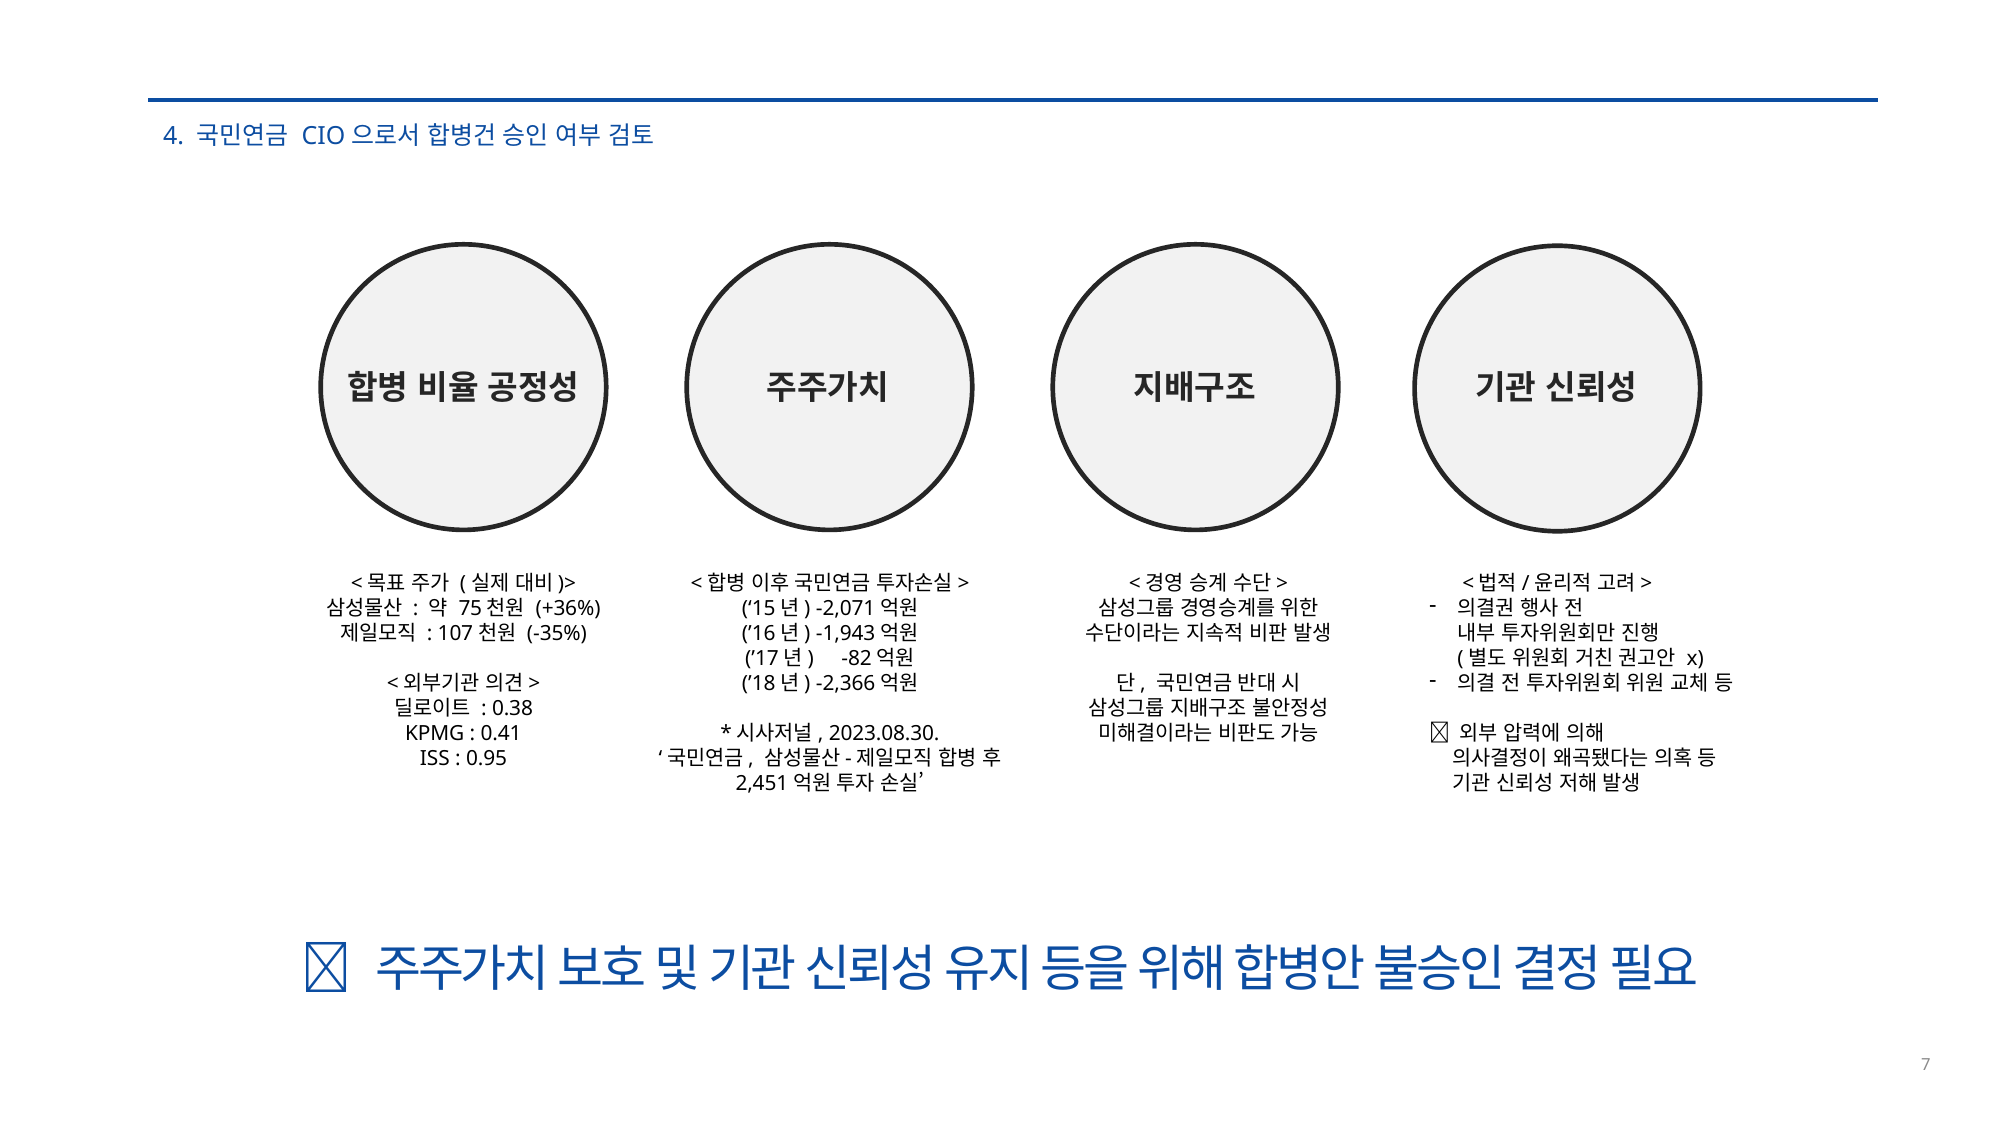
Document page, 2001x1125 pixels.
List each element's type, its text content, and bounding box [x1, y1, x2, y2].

text_box [322, 243, 605, 358]
text_box [1416, 244, 1698, 358]
text_box 주주가치 [680, 358, 976, 414]
text_box  주주가치 보호 및 기관 신뢰성 유지 등을 위해 합병안 불승인 결정 필요 [0, 899, 2000, 1004]
text_box <목표 주가 (실제 대비)> 삼성물산 : 약 75천원 (+36%) 제일모직 : 107천원 (-35%) <외부기관 의견> 딜로이트 : 0.38 KPMG : 0.41 ISS : 0.95 [268, 562, 634, 777]
text_box [688, 243, 971, 358]
text_box 4. 국민연금 CIO으로서 합병건 승인 여부 검토 [148, 112, 1087, 158]
text_box <법적/윤리적 고려> 의결권 행사 전 내부 투자위원회만 진행 (별도 위원회 거친 권고안 x) 의결 전 투자위원회 위원 교체 등  외부 압력에 의해 의사결정이 왜곡됐다는 의혹 등 기관 신뢰성 저해 발생 [1414, 562, 1787, 803]
text_box 기관 신뢰성 [1409, 358, 1704, 414]
text_box [688, 414, 971, 531]
text_box [1415, 414, 1699, 533]
text_box 지배구조 [1047, 358, 1342, 414]
text_box [322, 414, 605, 531]
slide_number 6 [1495, 1035, 1946, 1096]
text_box [1054, 414, 1337, 531]
text_box 합병 비율 공정성 [316, 358, 611, 414]
text_box <경영 승계 수단> 삼성그룹 경영승계를 위한 수단이라는 지속적 비판 발생 단, 국민연금 반대 시 삼성그룹 지배구조 불안정성 미해결이라는 비판도 가능 [1013, 562, 1404, 753]
text_box [1054, 243, 1337, 358]
text_box <합병 이후 국민연금 투자손실> (‘15년) -2,071억원 (’16년) -1,943억원 (’17년) -82억원 (’18년) -2,366억원 *시사저널, 2023.08.30. ‘국민연금, 삼성물산-제일모직 합병 후 2,451억원 투자 손실’ [634, 562, 1026, 803]
